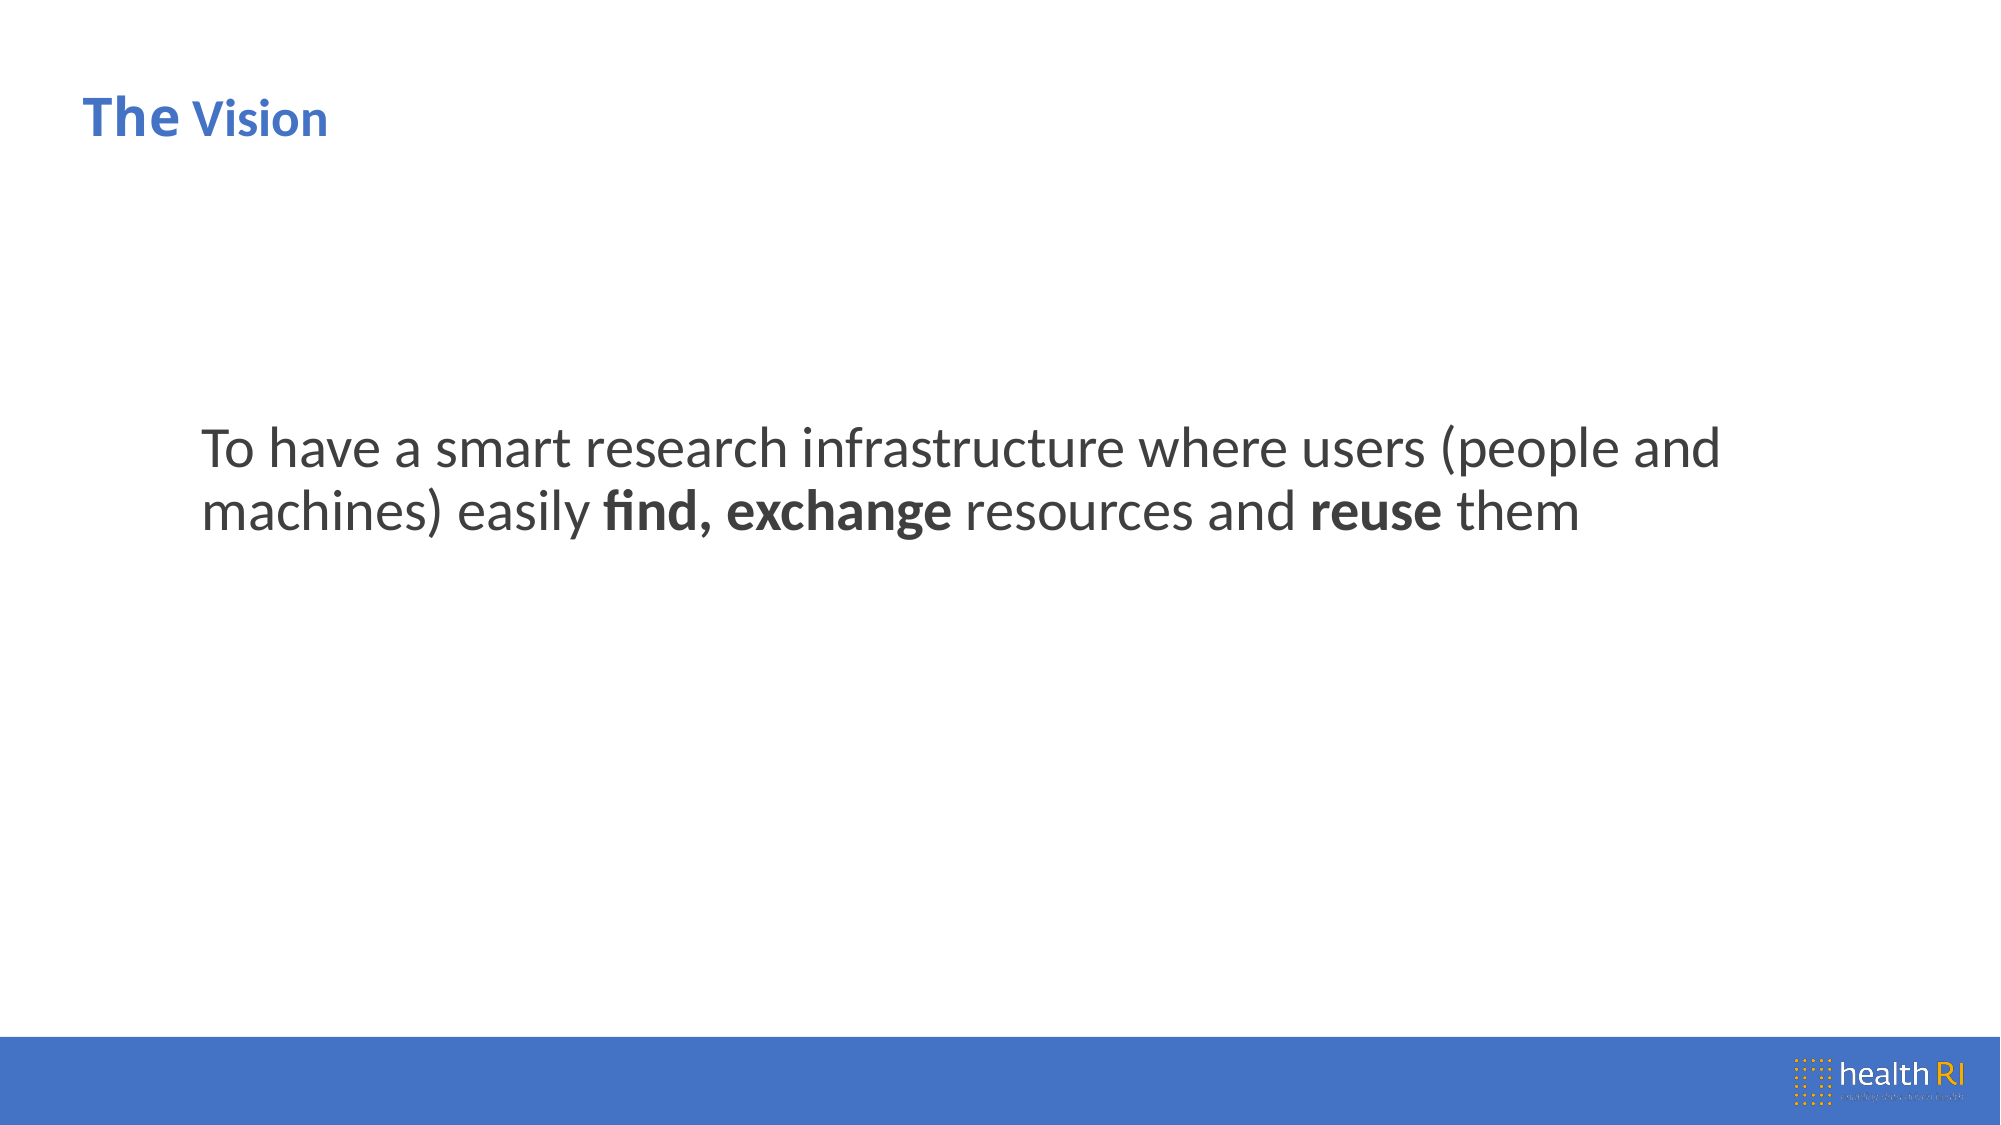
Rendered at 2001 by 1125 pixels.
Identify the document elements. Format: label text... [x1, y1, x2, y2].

list To have a smart research infrastructure where users (people and machines) easily find, exchange resources and reuse them [186, 401, 1926, 773]
picture [1785, 1049, 1973, 1115]
title The Vision [67, 74, 1330, 163]
